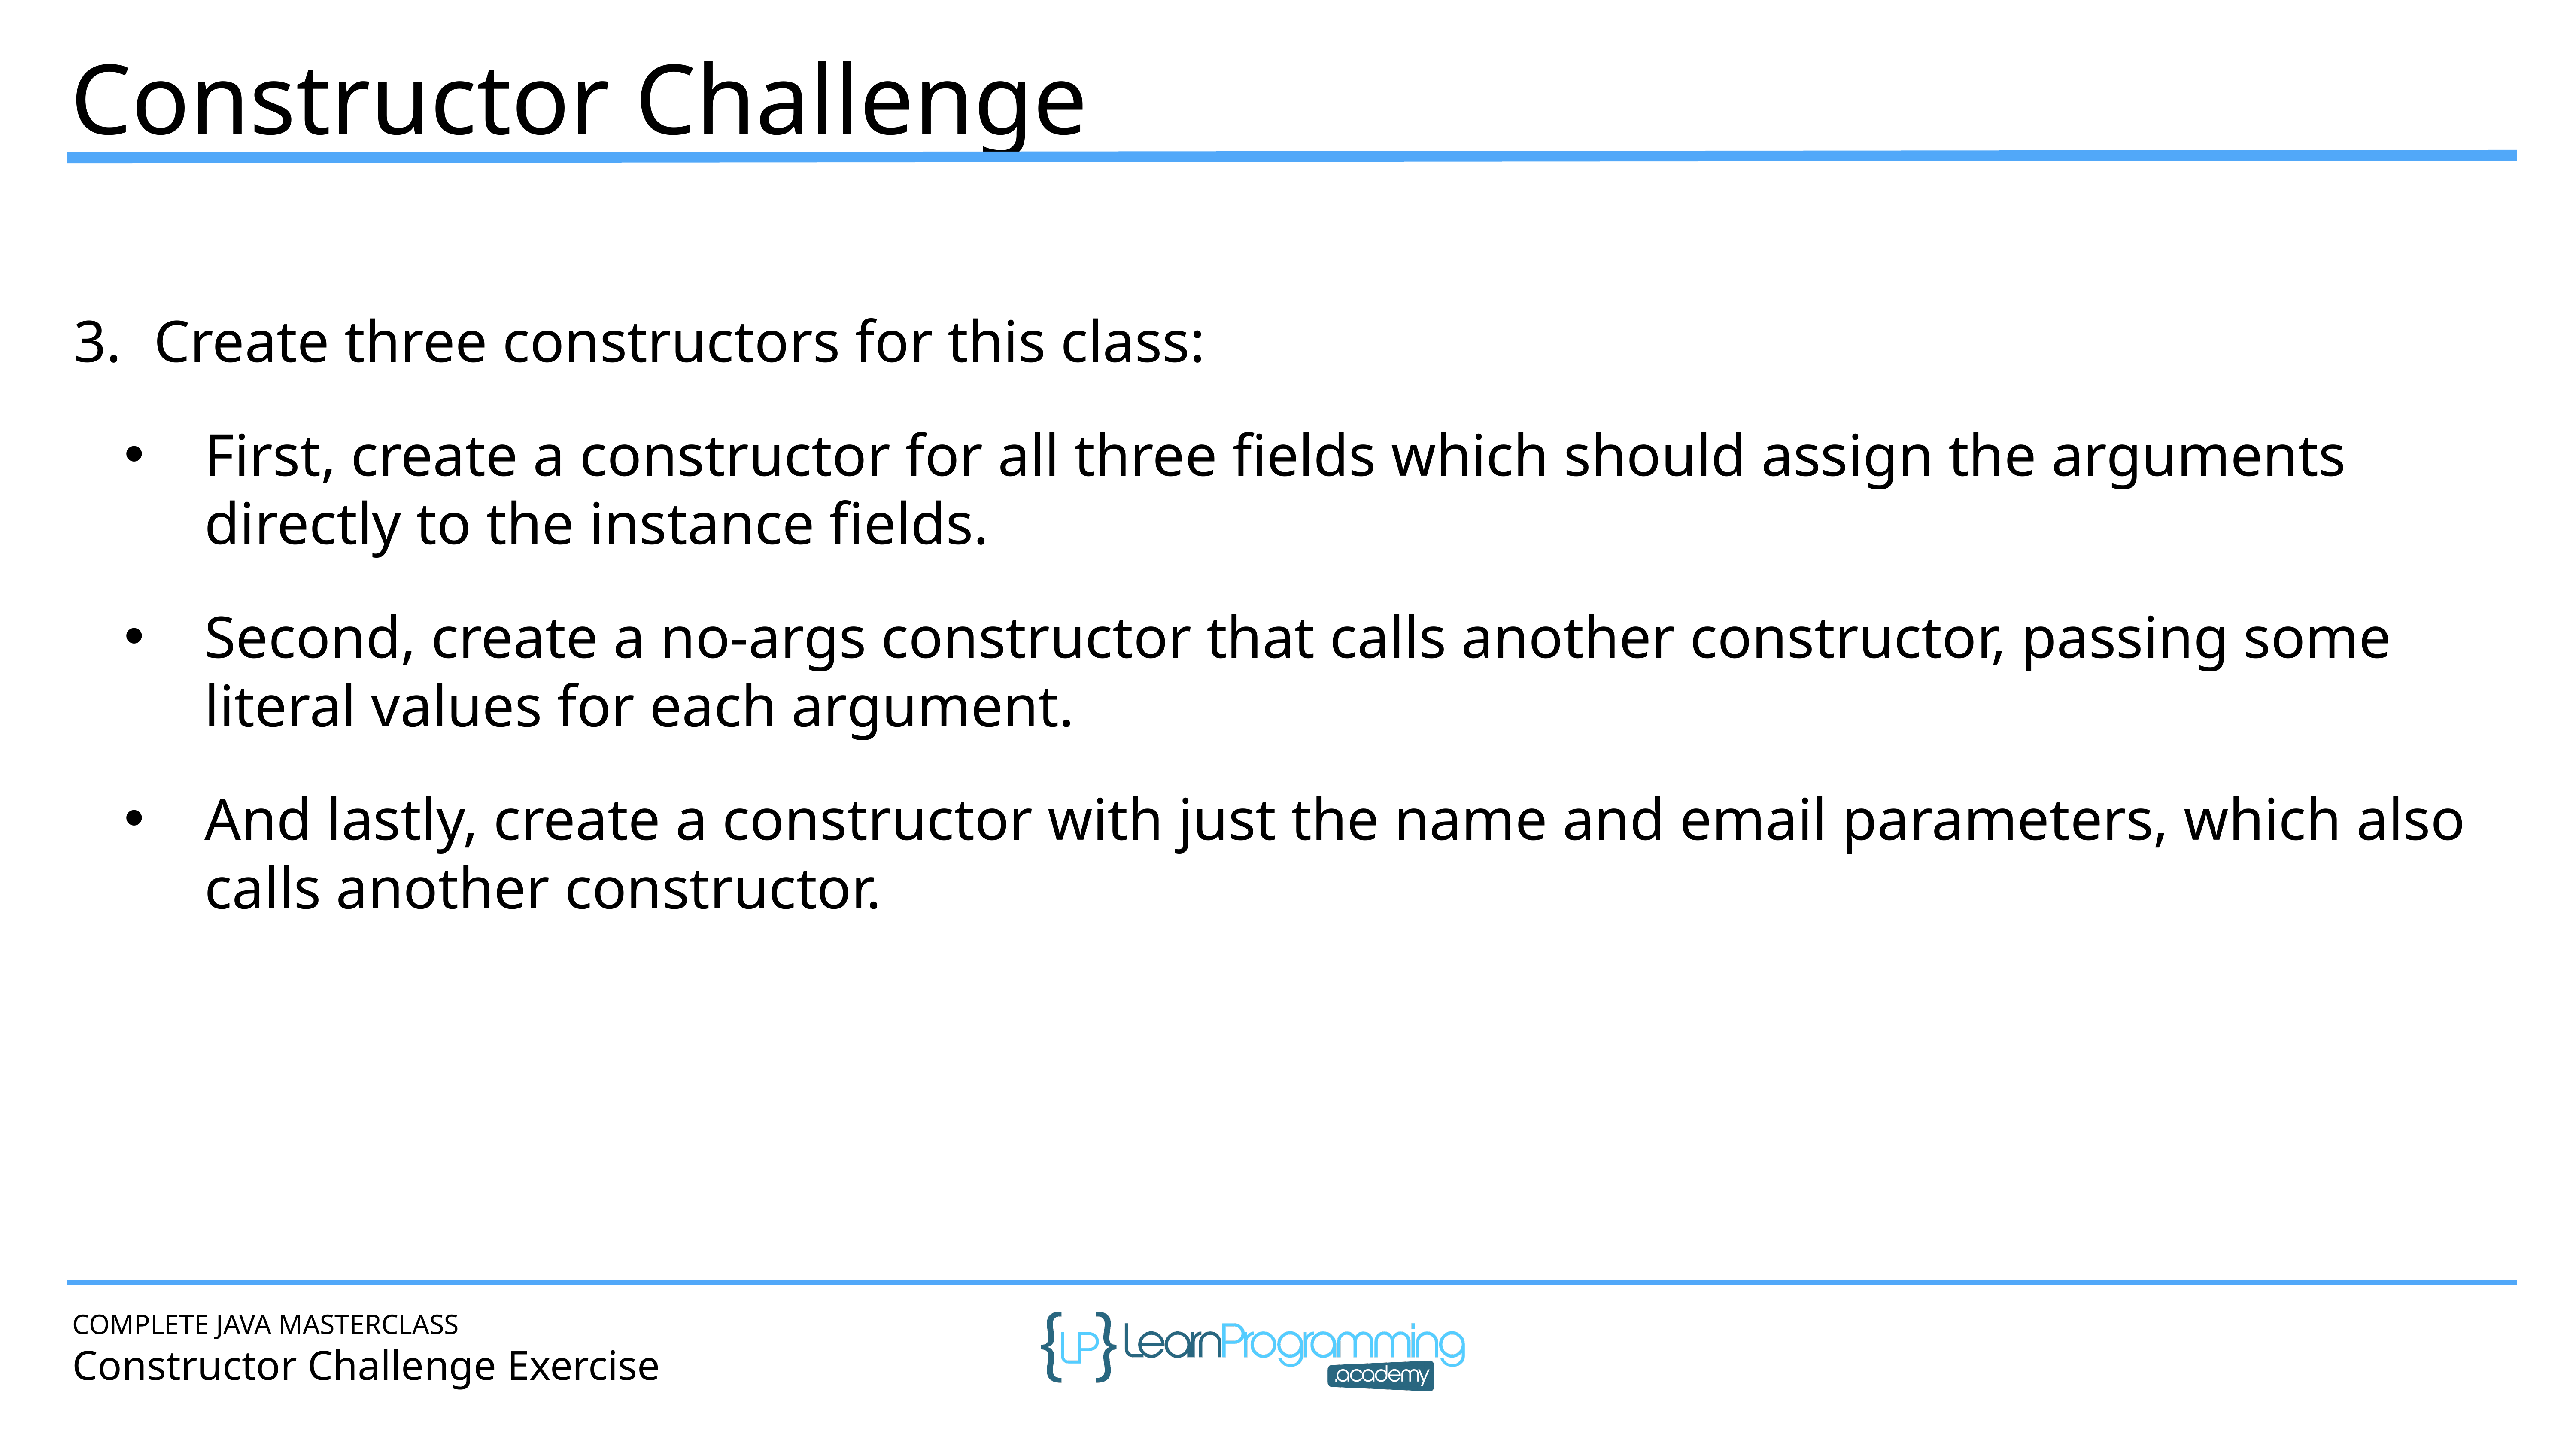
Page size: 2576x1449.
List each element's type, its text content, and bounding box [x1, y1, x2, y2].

text_box Create three constructors for this class: First, create a constructor for all three fields which should assign the arguments directly to the instance fields. Second, create a no-args constructor that calls another constructor, passing some literal values for each argument. And lastly, create a constructor with just the name and email parameters, which also calls another constructor. [67, 301, 2517, 1139]
text_box Constructor Challenge [65, 32, 1094, 159]
picture [1032, 1302, 1477, 1400]
text_box COMPLETE JAVA MASTERCLASS Constructor Challenge Exercise [67, 1302, 1030, 1394]
